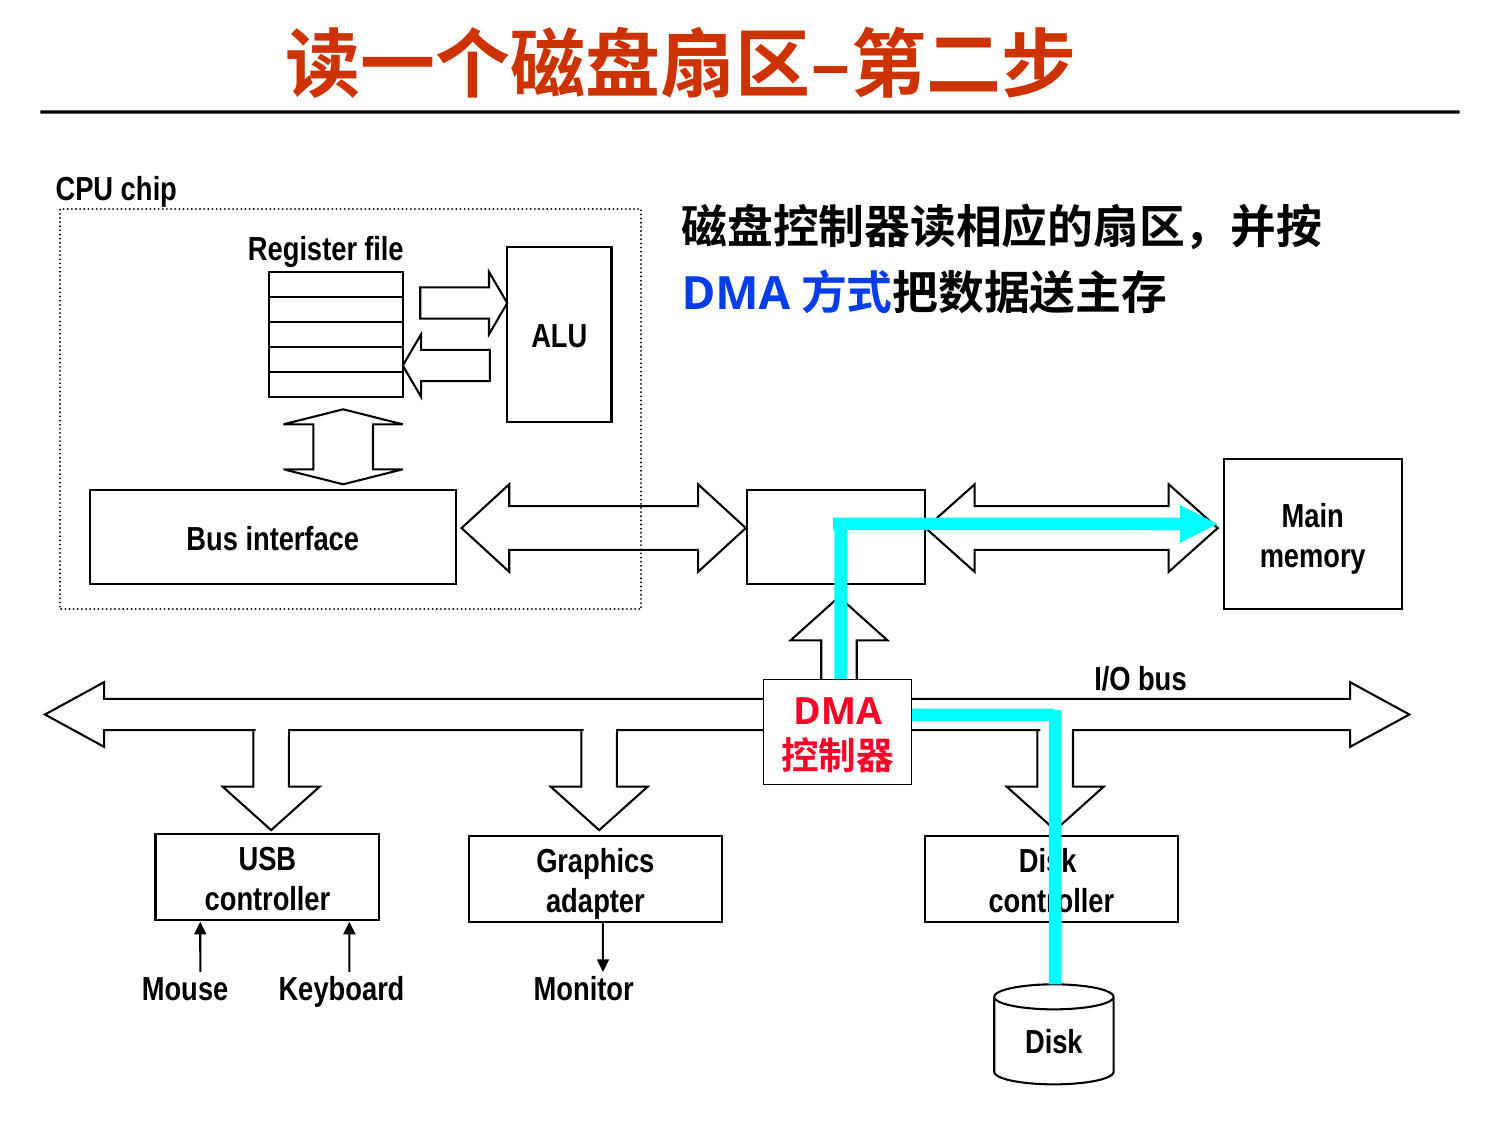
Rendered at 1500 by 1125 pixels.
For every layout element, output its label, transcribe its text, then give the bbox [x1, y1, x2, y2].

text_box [40, 159, 1410, 1085]
title 读一个磁盘扇区–第二步 [58, 21, 1305, 116]
